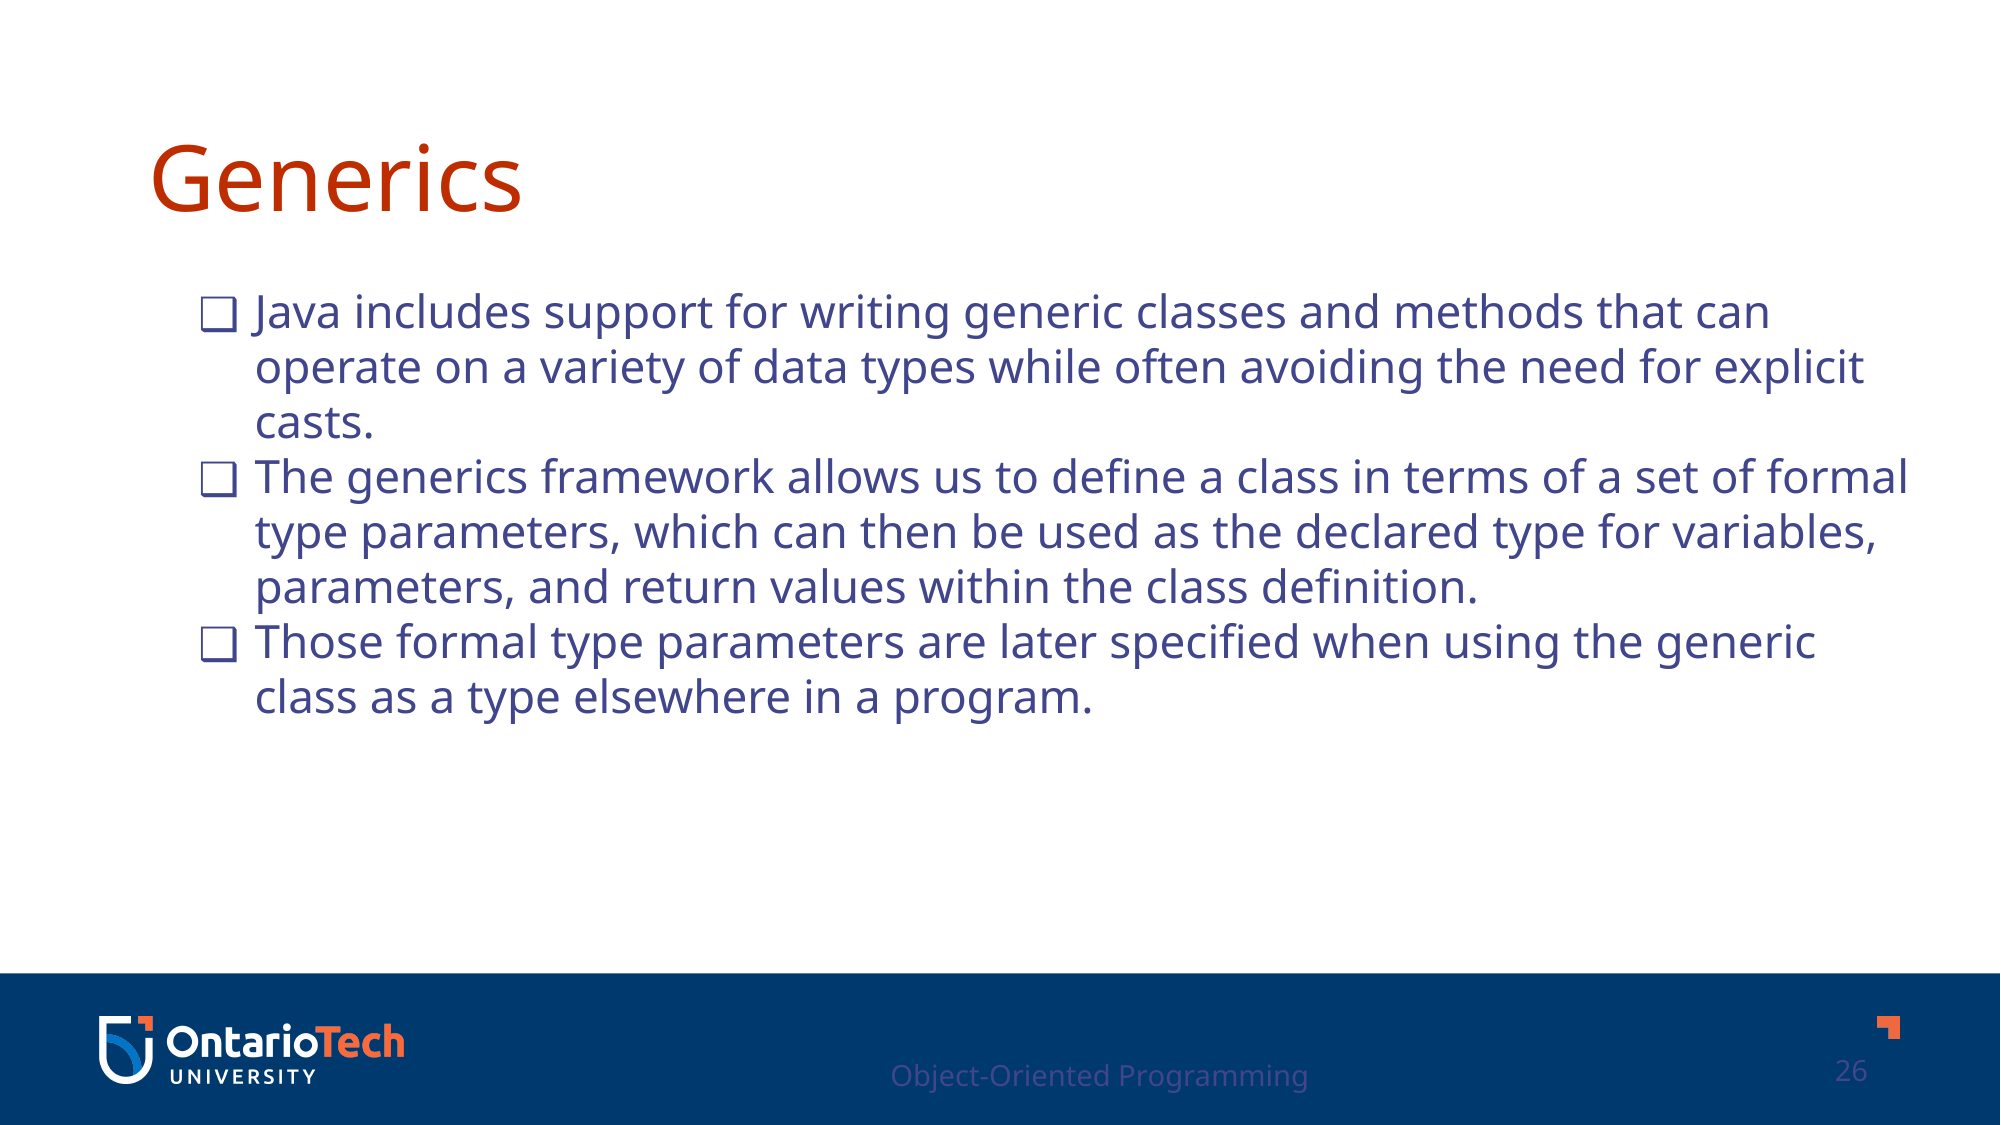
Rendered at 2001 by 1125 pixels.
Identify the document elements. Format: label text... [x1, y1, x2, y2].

picture [1877, 1016, 1900, 1039]
text_box Java includes support for writing generic classes and methods that can operate on a variety of data types while often avoiding the need for explicit casts. The generics framework allows us to define a class in terms of a set of formal type parameters, which can then be used as the declared type for variables, parameters, and return values within the class definition. Those formal type parameters are later specified when using the generic class as a type elsewhere in a program. [183, 275, 1934, 1013]
text_box Generics [133, 49, 1834, 238]
text_box Object-Oriented Programming [783, 1025, 1417, 1100]
picture [99, 1016, 404, 1084]
text_box 26 [1466, 1025, 1884, 1100]
